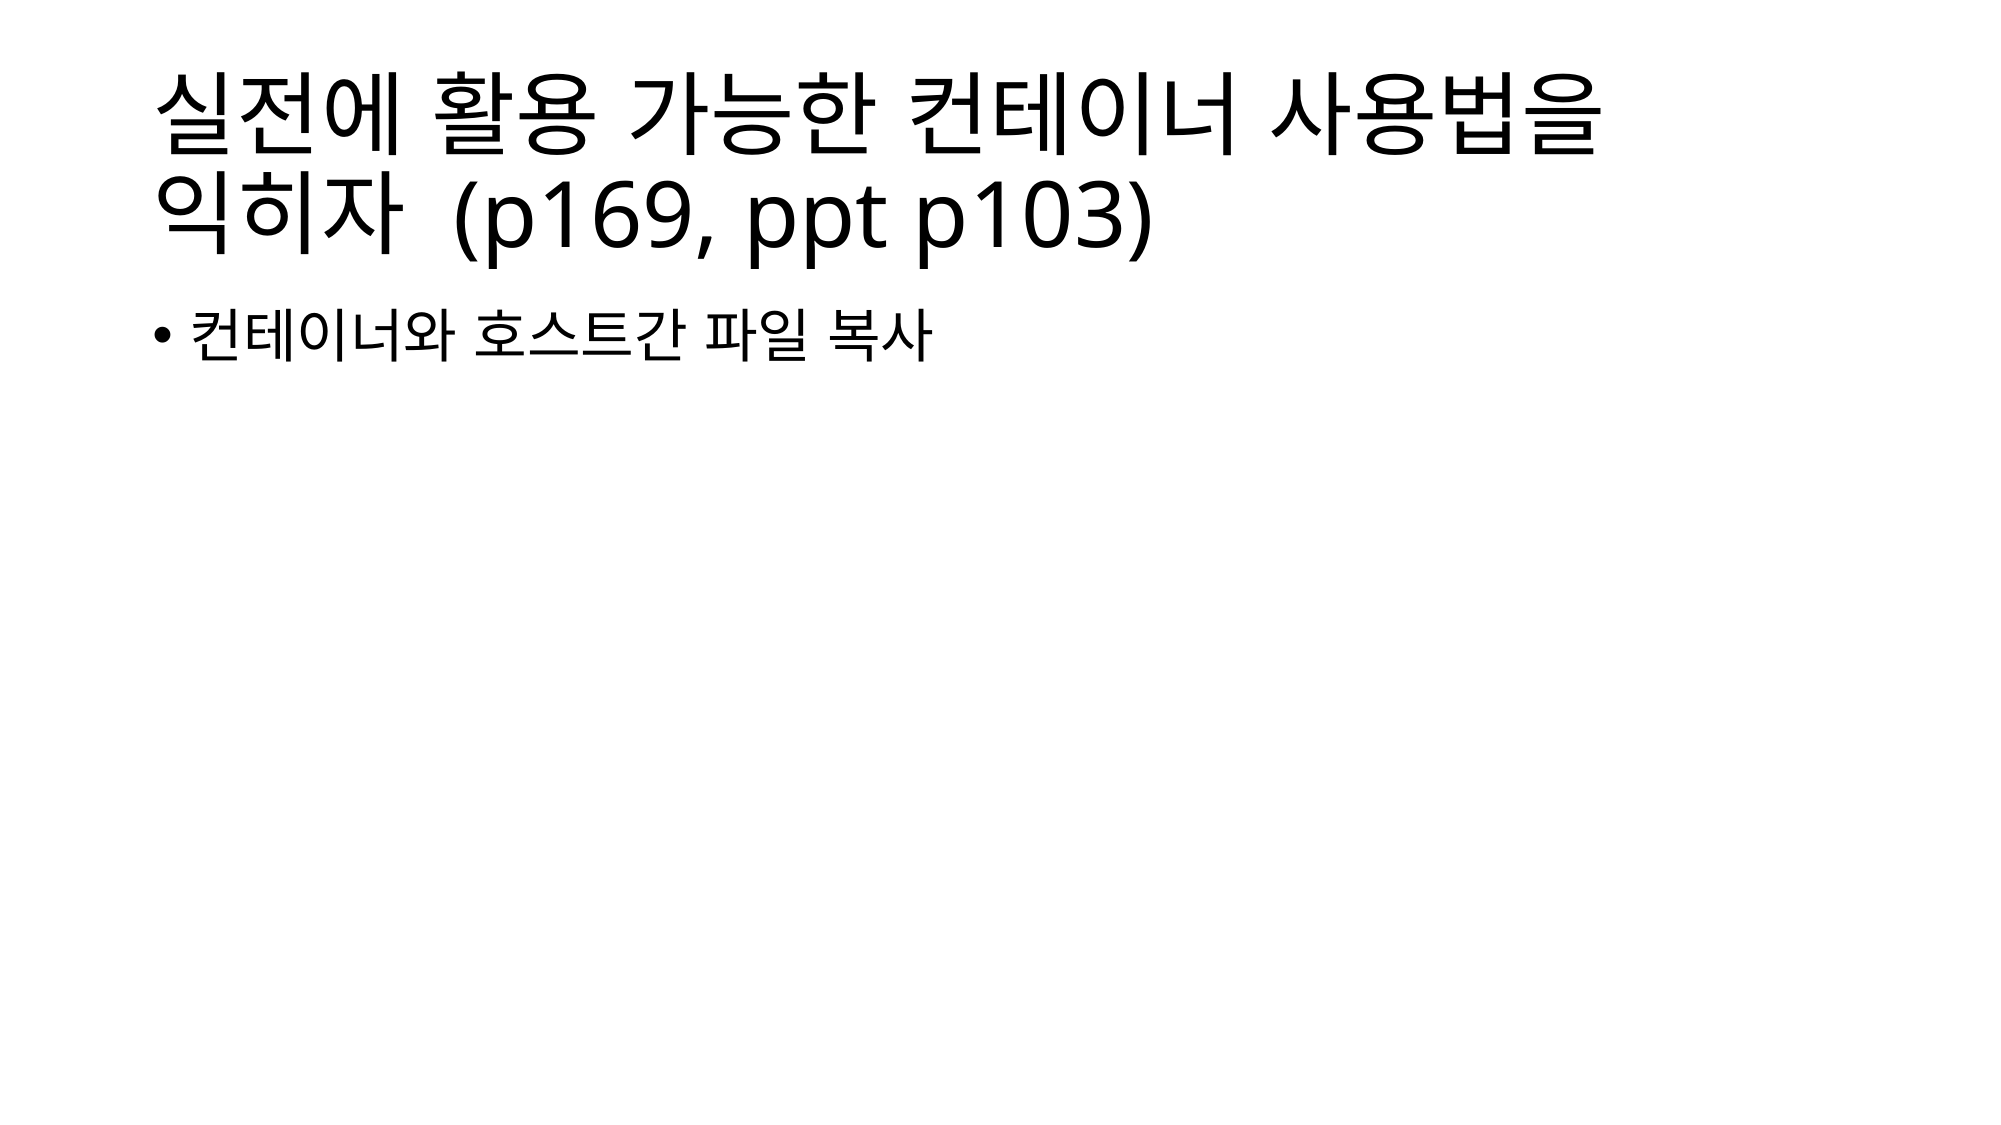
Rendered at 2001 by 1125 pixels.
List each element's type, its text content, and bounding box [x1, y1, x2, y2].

list 컨테이너와 호스트간 파일 복사 [137, 299, 1863, 1014]
title 실전에 활용 가능한 컨테이너 사용법을 익히자 (p169, ppt p103) [137, 59, 1863, 278]
